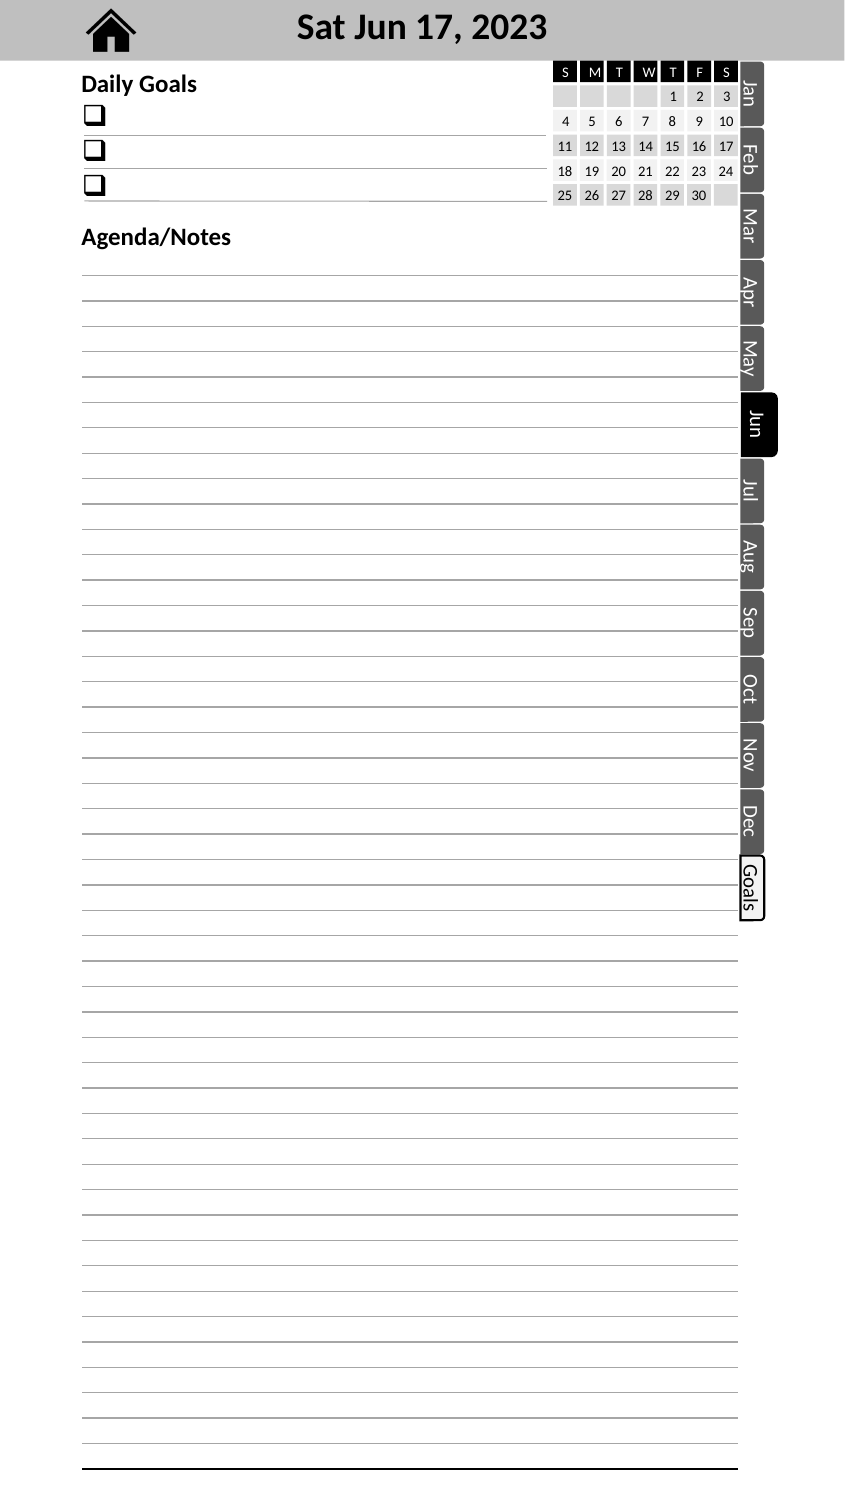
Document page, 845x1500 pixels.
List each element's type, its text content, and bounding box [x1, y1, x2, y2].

picture [82, 1, 140, 59]
list Sat Jun 17, 2023 [190, 0, 655, 61]
